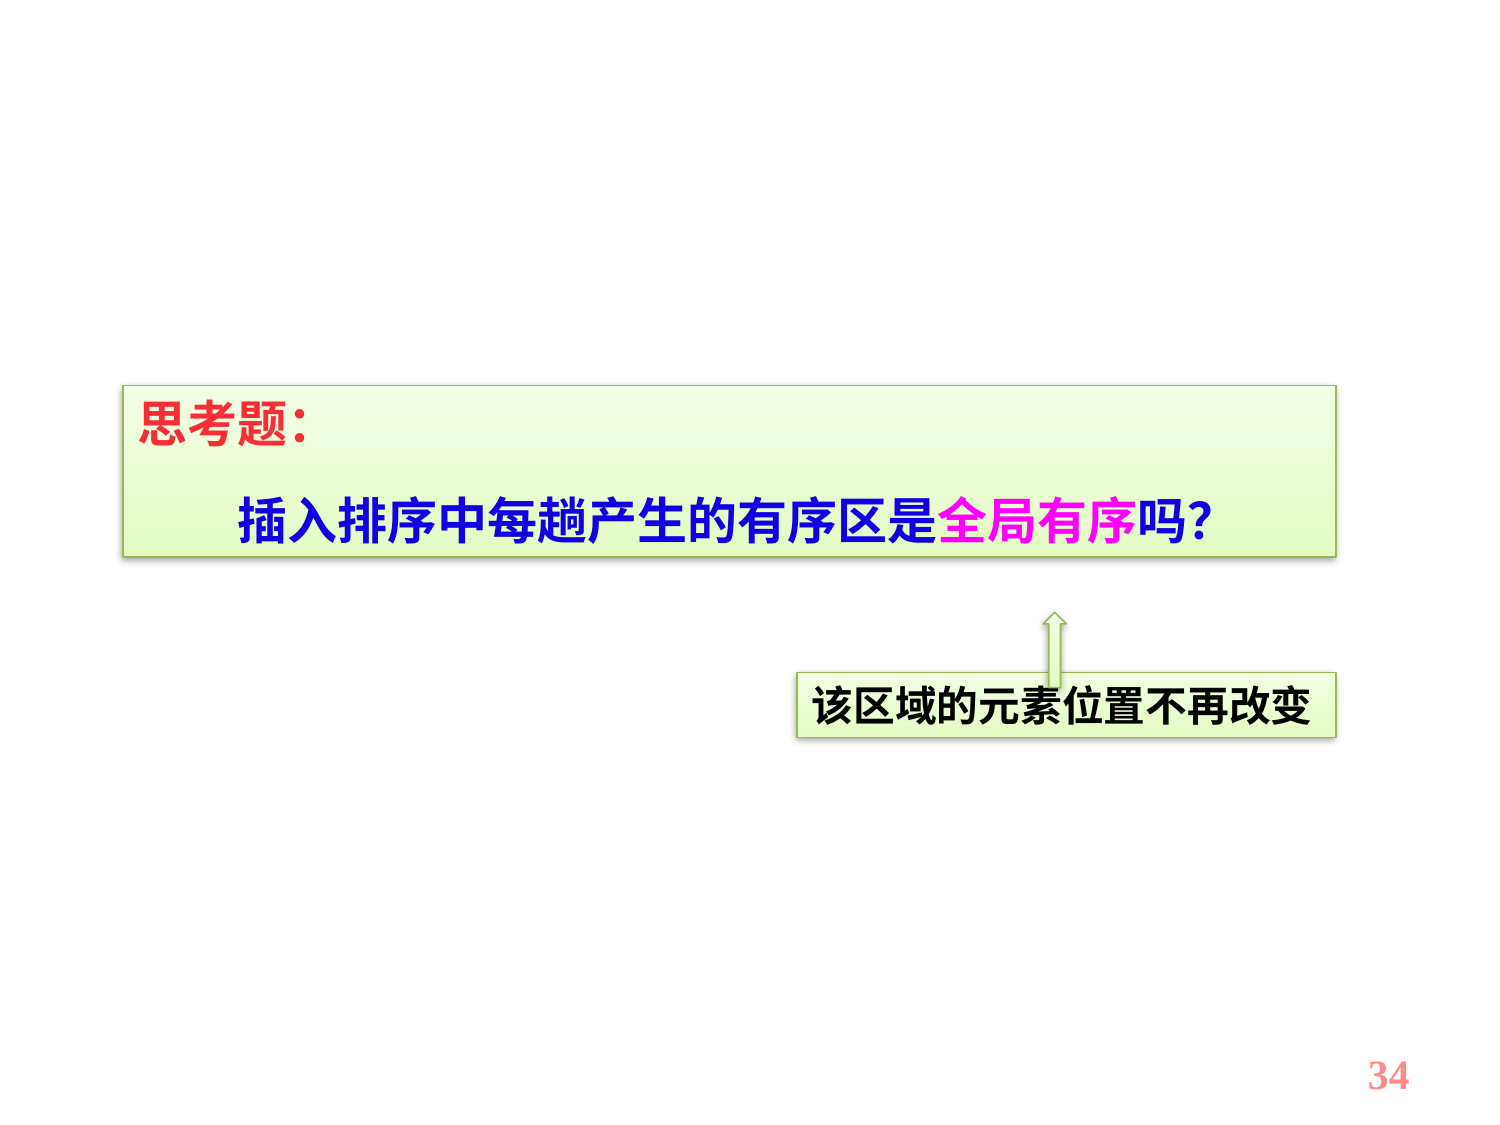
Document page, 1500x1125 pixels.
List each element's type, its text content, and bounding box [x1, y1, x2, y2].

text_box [796, 612, 1337, 758]
text_box 思考题： 插入排序中每趟产生的有序区是全局有序吗？ [122, 385, 1337, 558]
slide_number 34 [1074, 1042, 1425, 1103]
